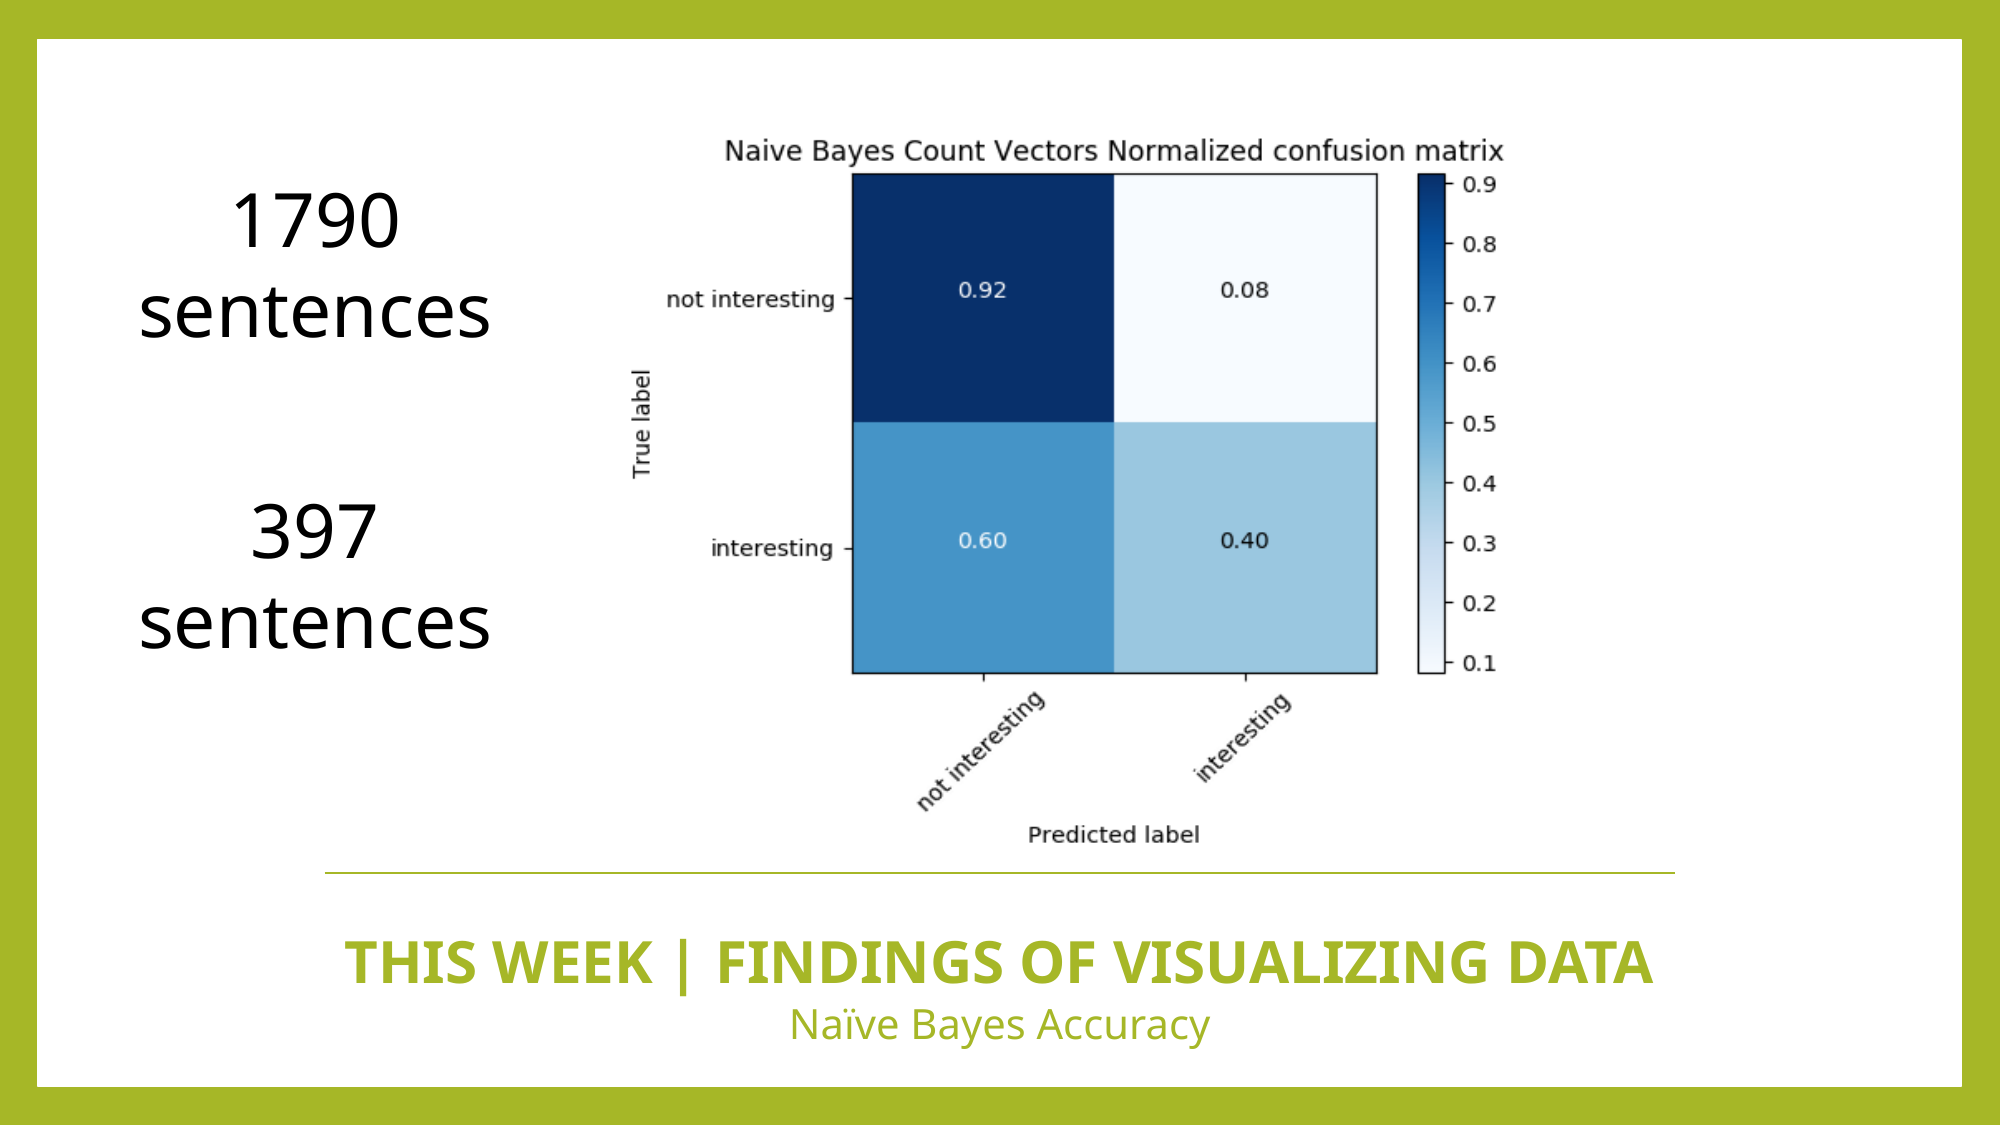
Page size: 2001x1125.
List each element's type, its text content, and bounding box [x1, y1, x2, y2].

text_box 397 sentences [85, 475, 545, 671]
text_box [36, 38, 1963, 1088]
text_box 1790 sentences [85, 165, 545, 361]
title this week | Findings of Visualizing Data [182, 758, 1818, 1003]
picture [566, 120, 1535, 865]
list Naïve Bayes Accuracy [280, 995, 1719, 1115]
